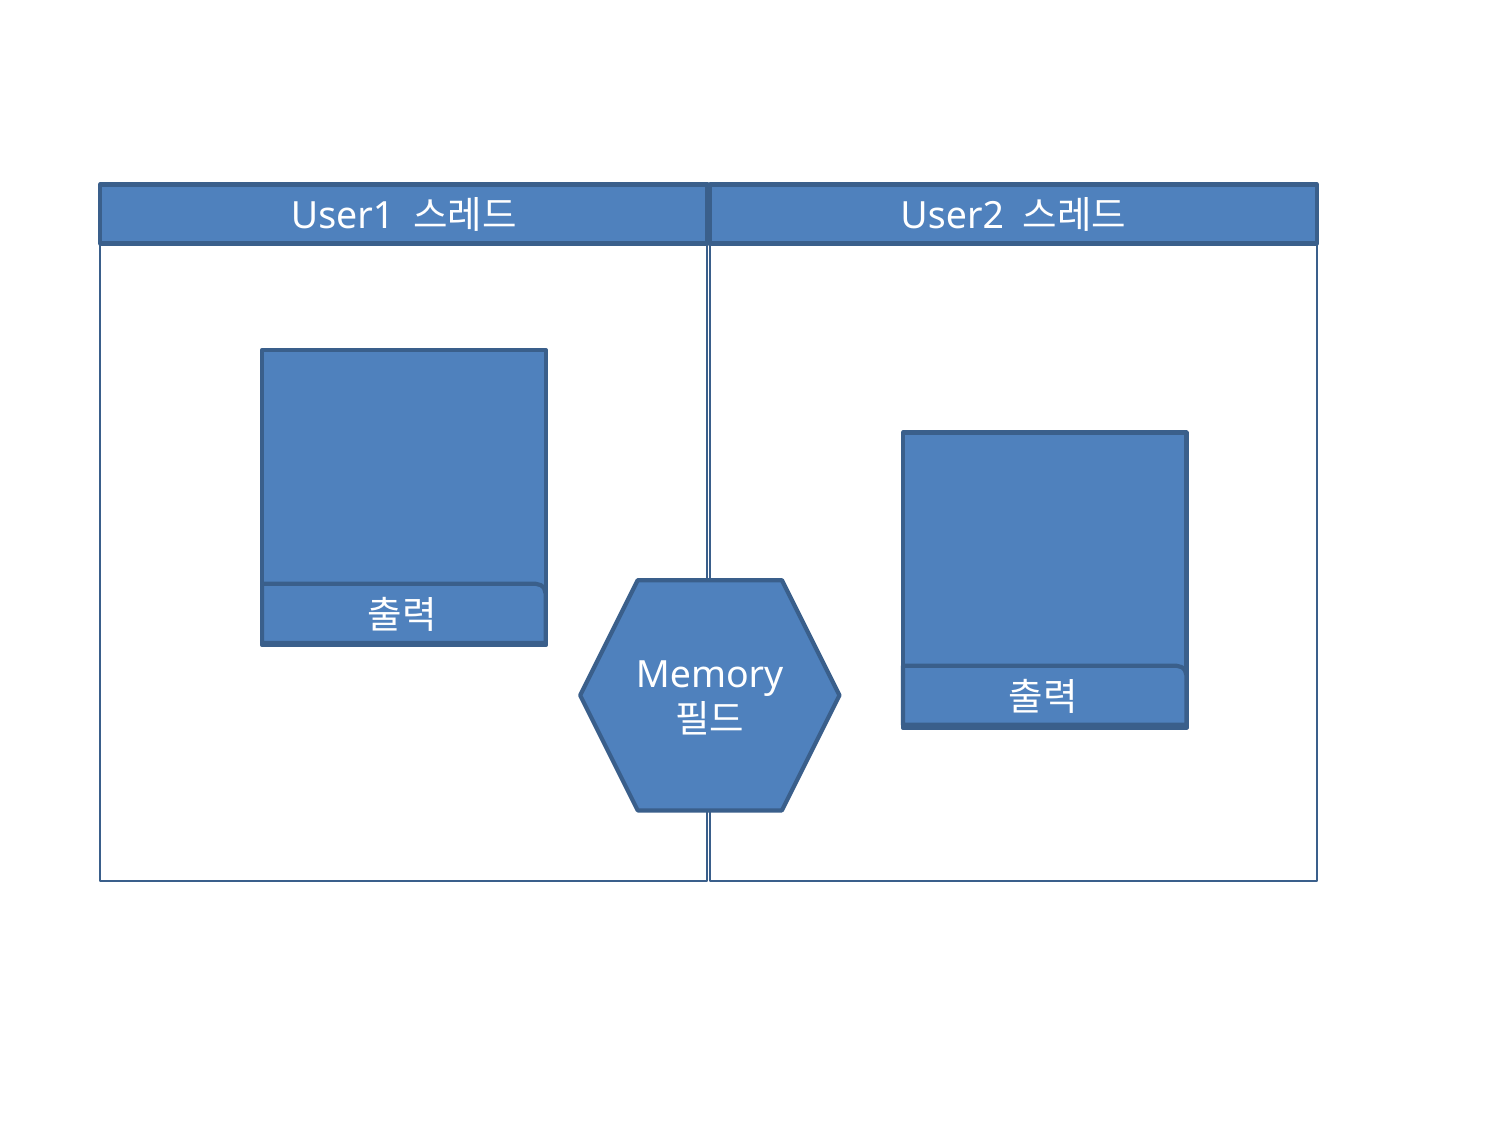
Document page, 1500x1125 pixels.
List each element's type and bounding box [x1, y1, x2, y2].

text_box [100, 184, 1318, 882]
